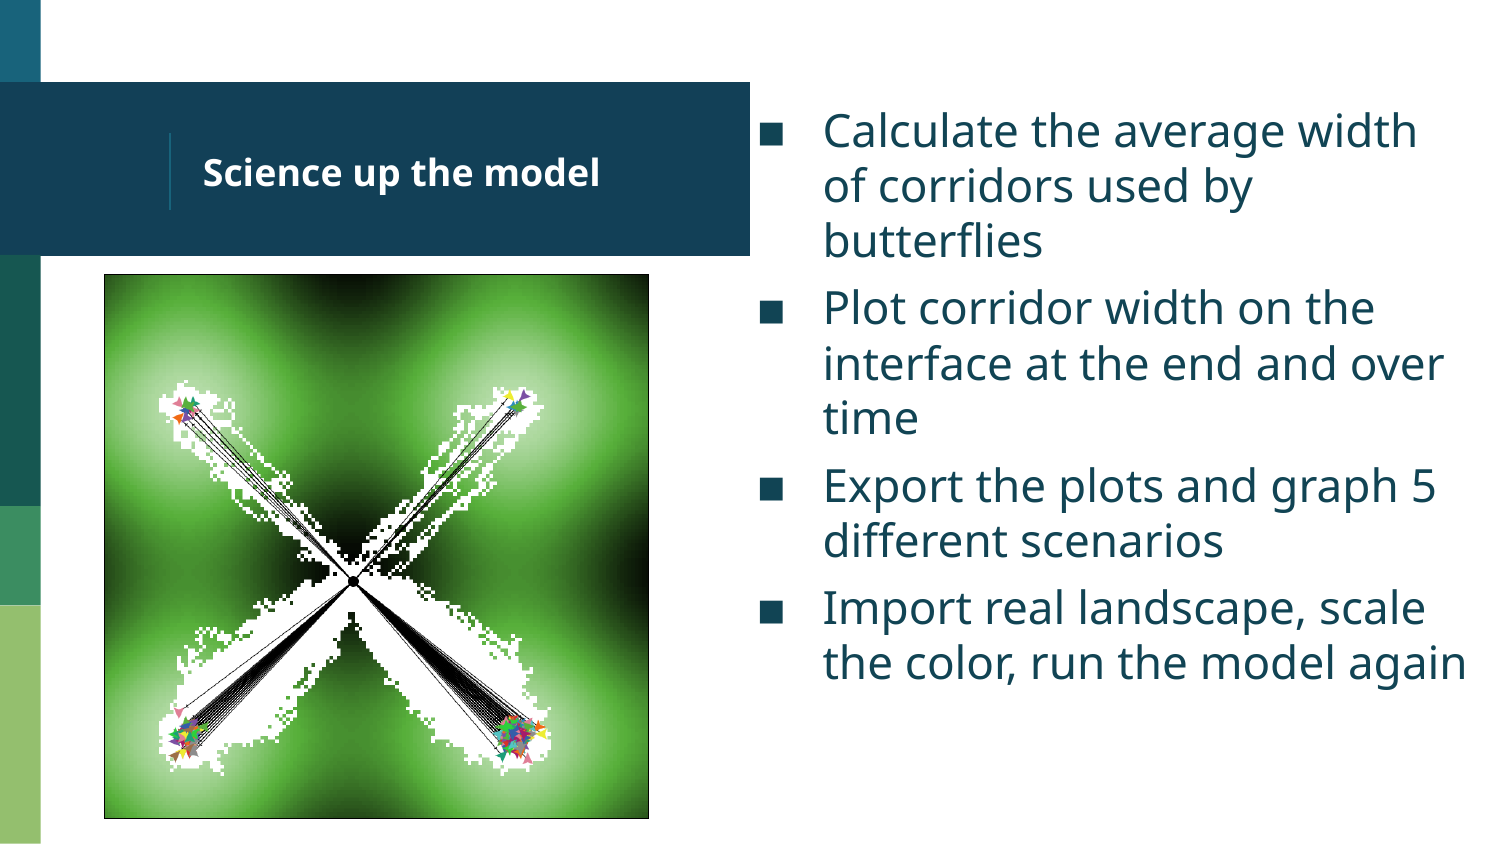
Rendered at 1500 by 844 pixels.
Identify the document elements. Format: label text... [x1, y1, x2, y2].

title Science up the model [187, 87, 715, 256]
list Calculate the average width of corridors used by butterflies Plot corridor width on the interface at the end and over time Export the plots and graph 5 different scenarios Import real landscape, scale the color, run the model again [732, 86, 1484, 819]
picture [104, 273, 649, 819]
